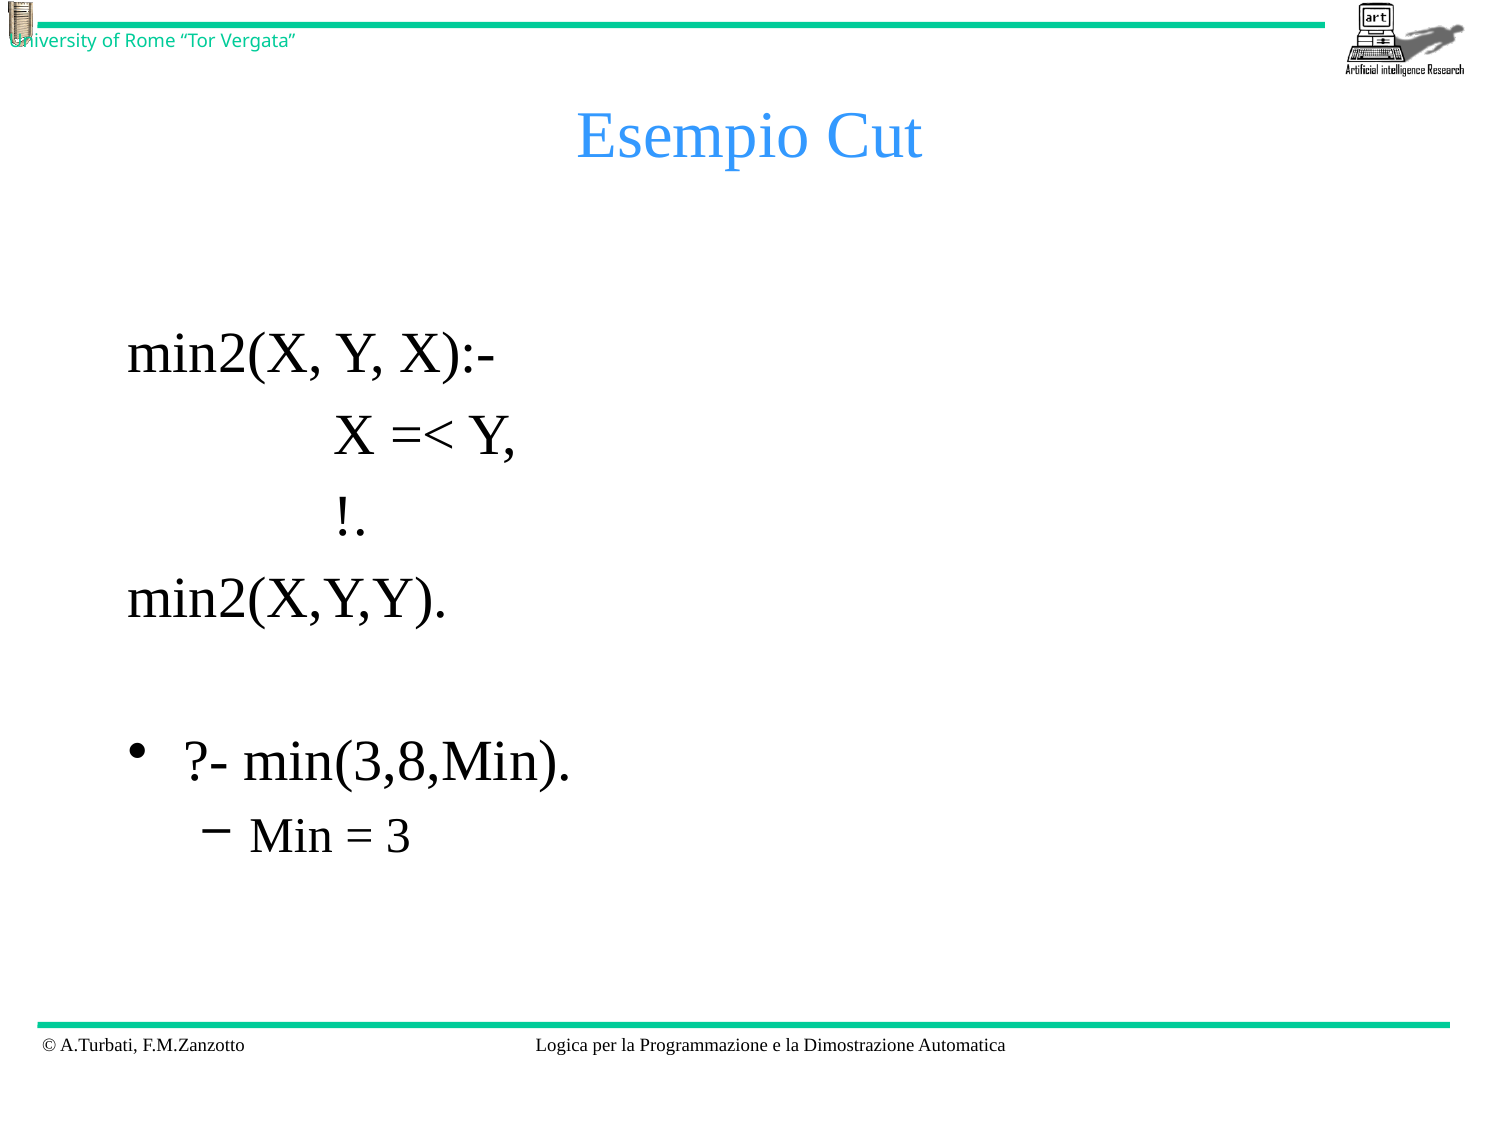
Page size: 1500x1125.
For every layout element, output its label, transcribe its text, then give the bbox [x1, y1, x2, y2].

title Esempio Cut [112, 74, 1388, 188]
picture [1337, 0, 1475, 77]
list min2(X, Y, X):- X =< Y, !. min2(X,Y,Y). ?- min(3,8,Min). Min = 3 [112, 224, 1388, 1001]
picture [4, 0, 38, 50]
